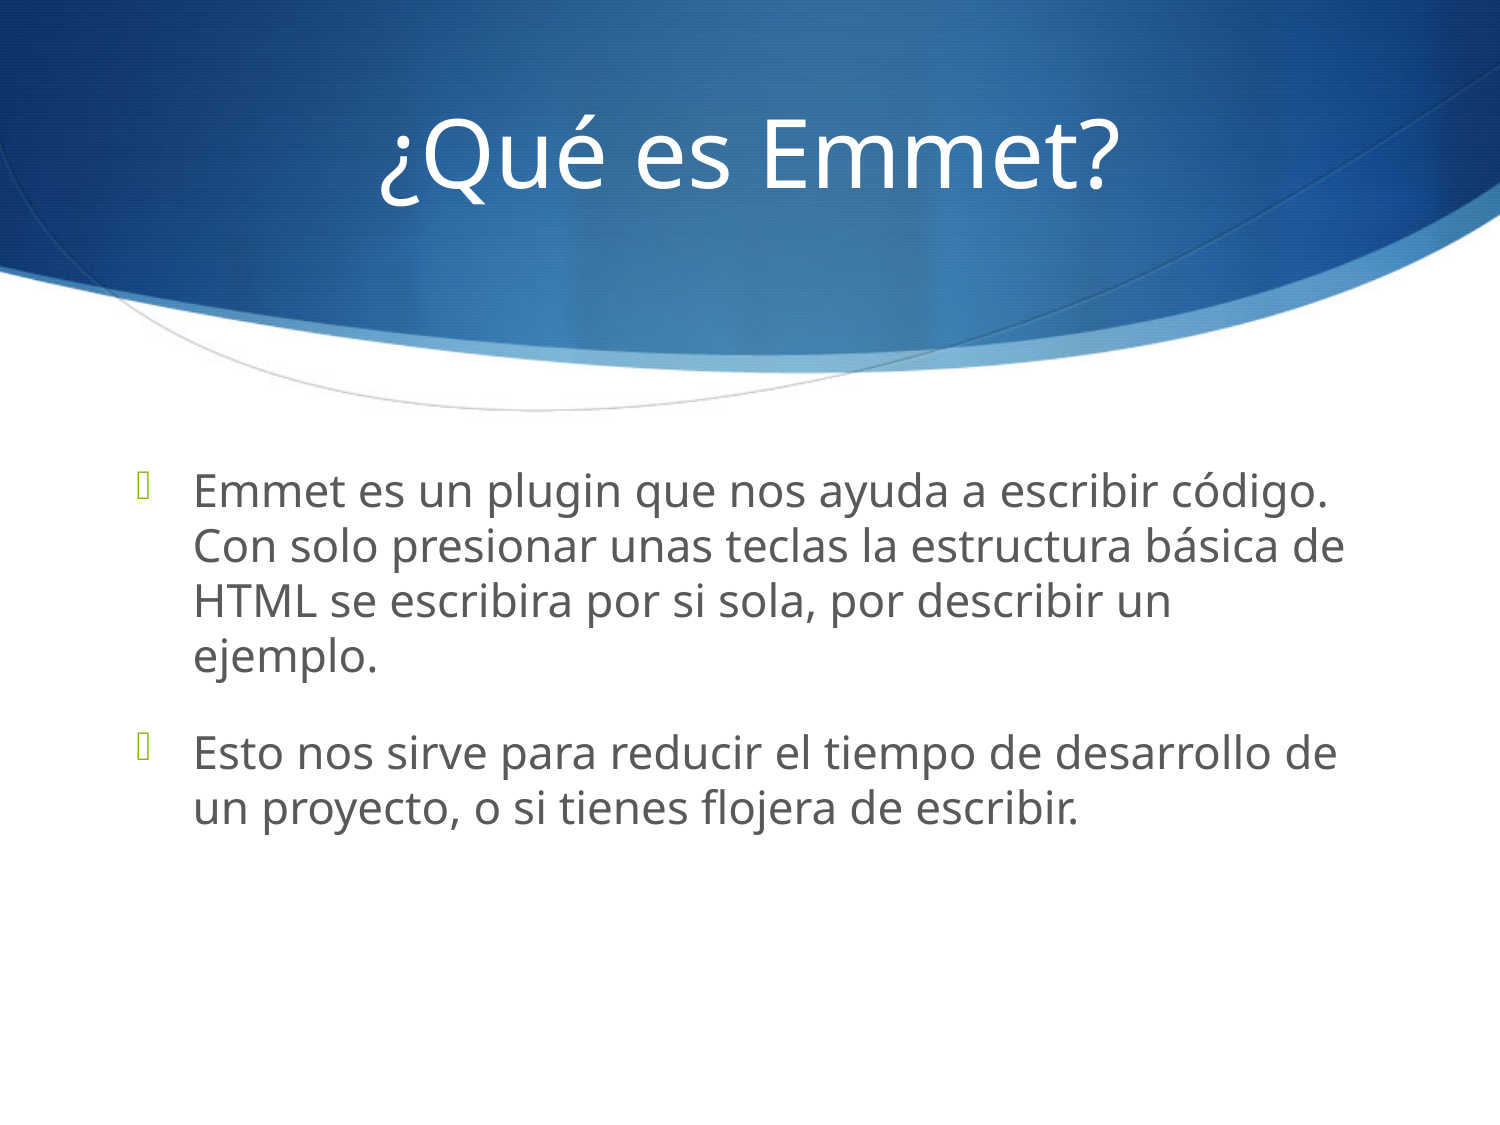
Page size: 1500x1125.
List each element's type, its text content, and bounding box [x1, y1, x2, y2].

picture [0, 0, 1500, 1125]
title ¿Qué es Emmet? [75, 56, 1425, 245]
list Emmet es un plugin que nos ayuda a escribir código. Con solo presionar unas teclas la estructura básica de HTML se escribira por si sola, por describir un ejemplo. Esto nos sirve para reducir el tiempo de desarrollo de un proyecto, o si tienes flojera de escribir. [121, 454, 1379, 991]
